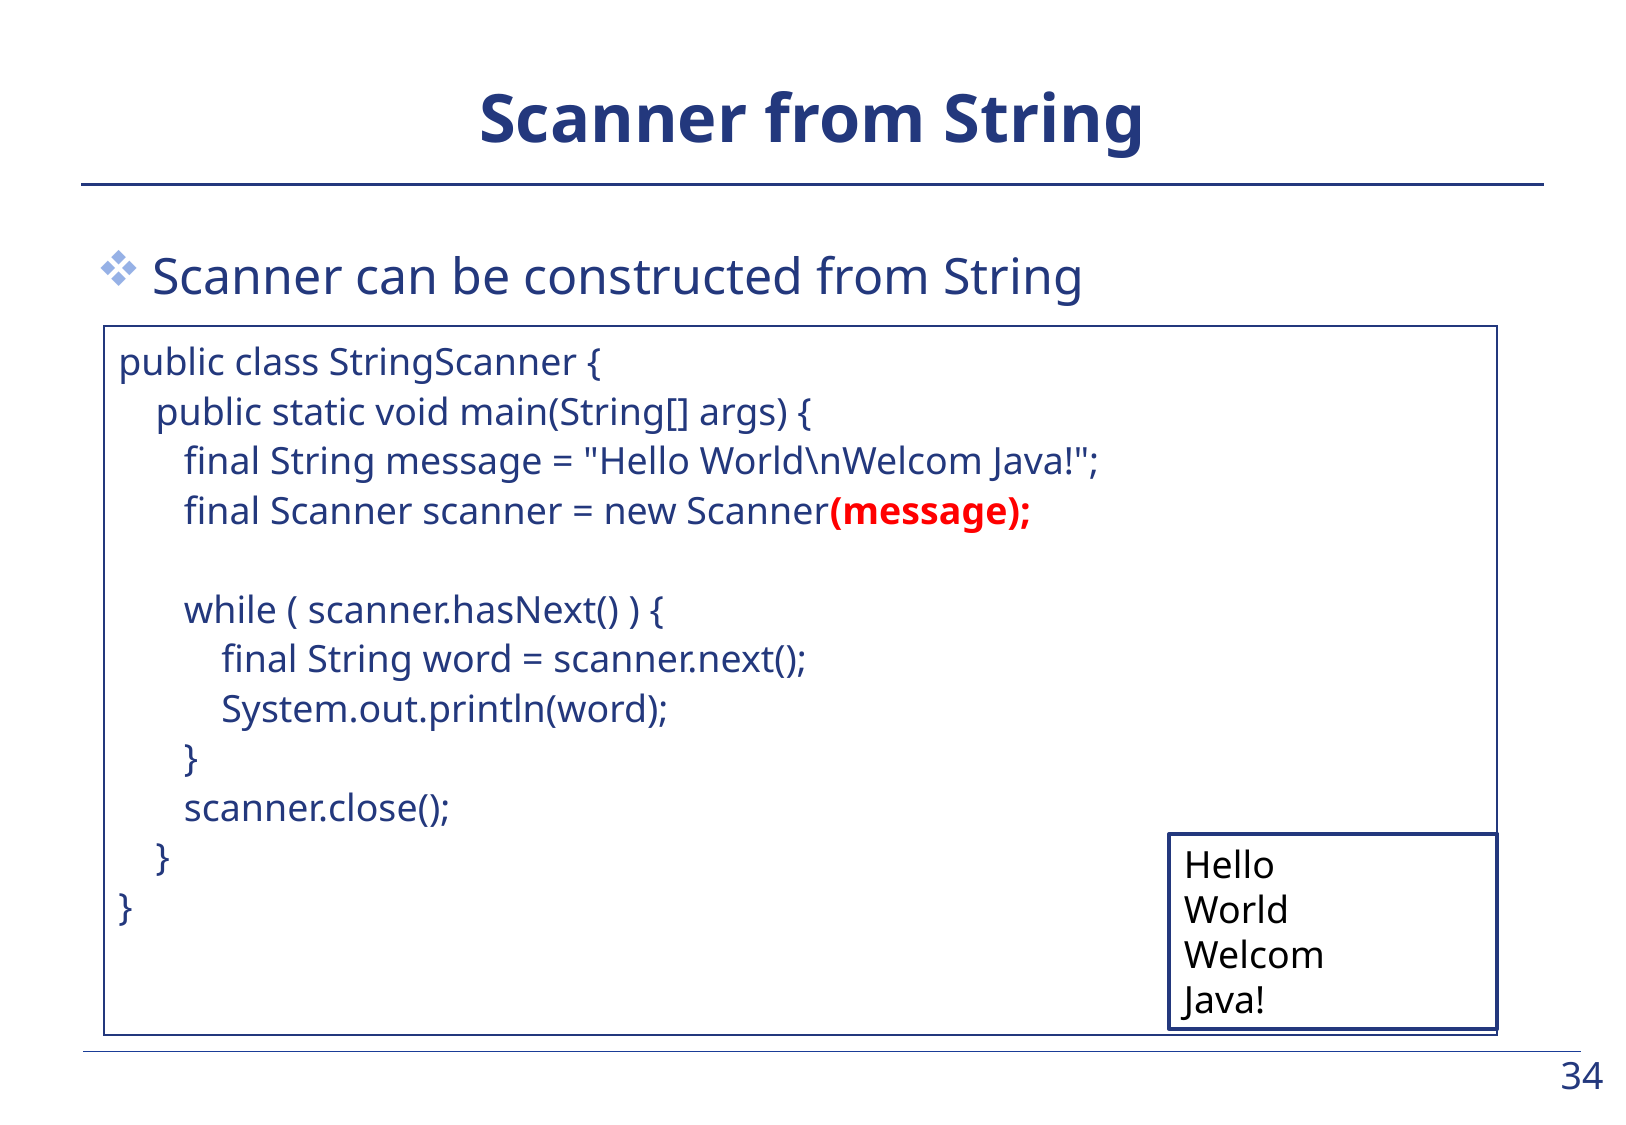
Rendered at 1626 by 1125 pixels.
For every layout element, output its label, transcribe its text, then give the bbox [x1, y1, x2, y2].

title Scanner from String [81, 52, 1544, 179]
text_box Hello World Welcom Java! [1167, 832, 1499, 1031]
list Scanner can be constructed from String [81, 237, 1544, 374]
text_box public class StringScanner { public static void main(String[] args) { final String message = "Hello World\nWelcom Java!"; final Scanner scanner = new Scanner(message); while ( scanner.hasNext() ) { final String word = scanner.next(); System.out.println(word); } scanner.close(); } } [103, 326, 1498, 1035]
